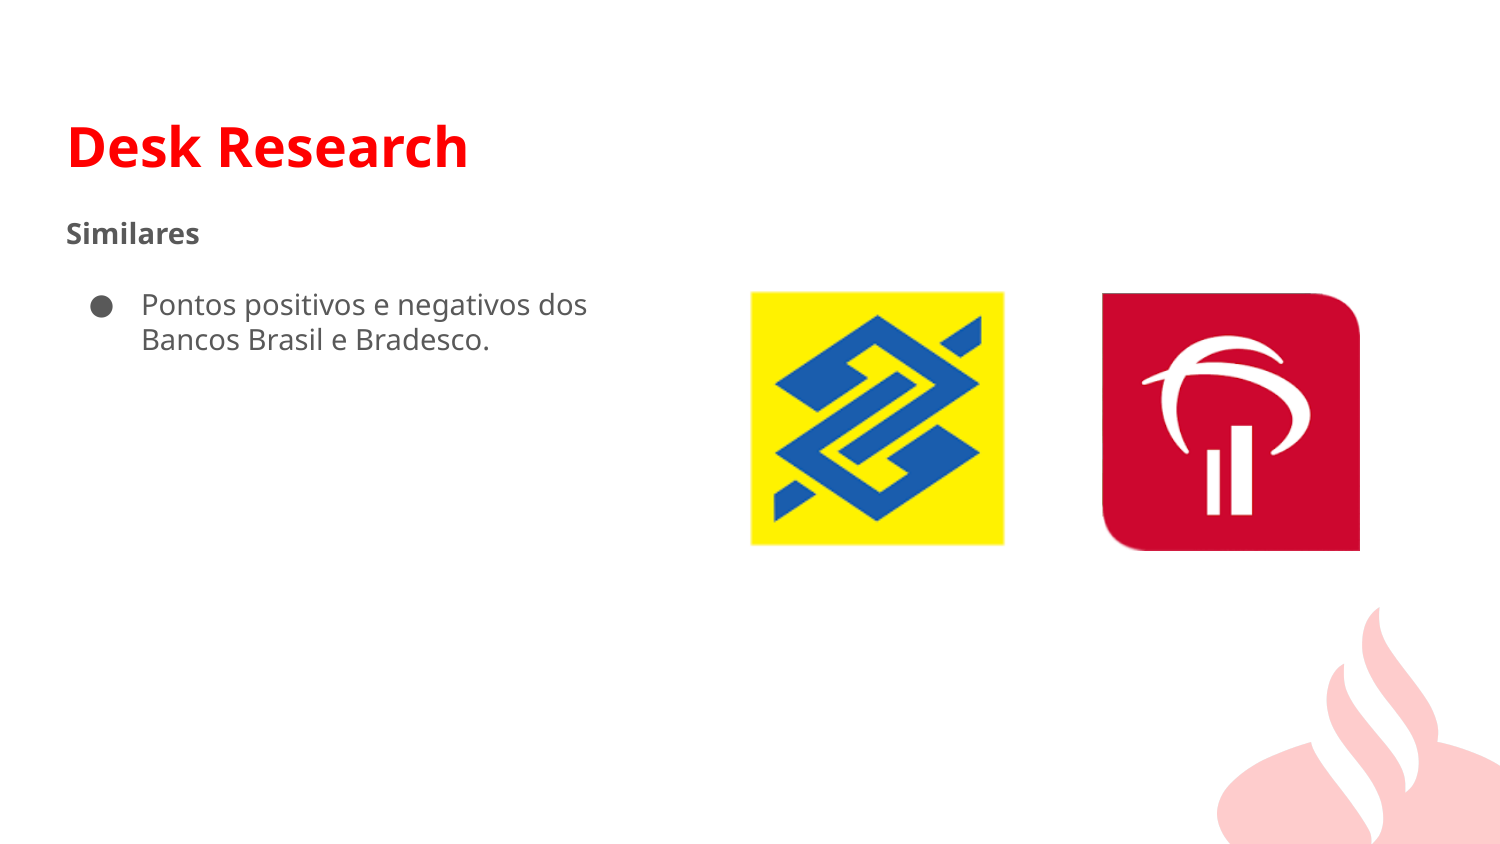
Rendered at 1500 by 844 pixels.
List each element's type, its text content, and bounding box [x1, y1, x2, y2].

title Desk Research [51, 93, 1449, 194]
picture [1101, 292, 1360, 551]
picture [1217, 606, 1500, 844]
picture [674, 215, 1081, 622]
subtitle Similares Pontos positivos e negativos dos Bancos Brasil e Bradesco. [51, 200, 1103, 680]
